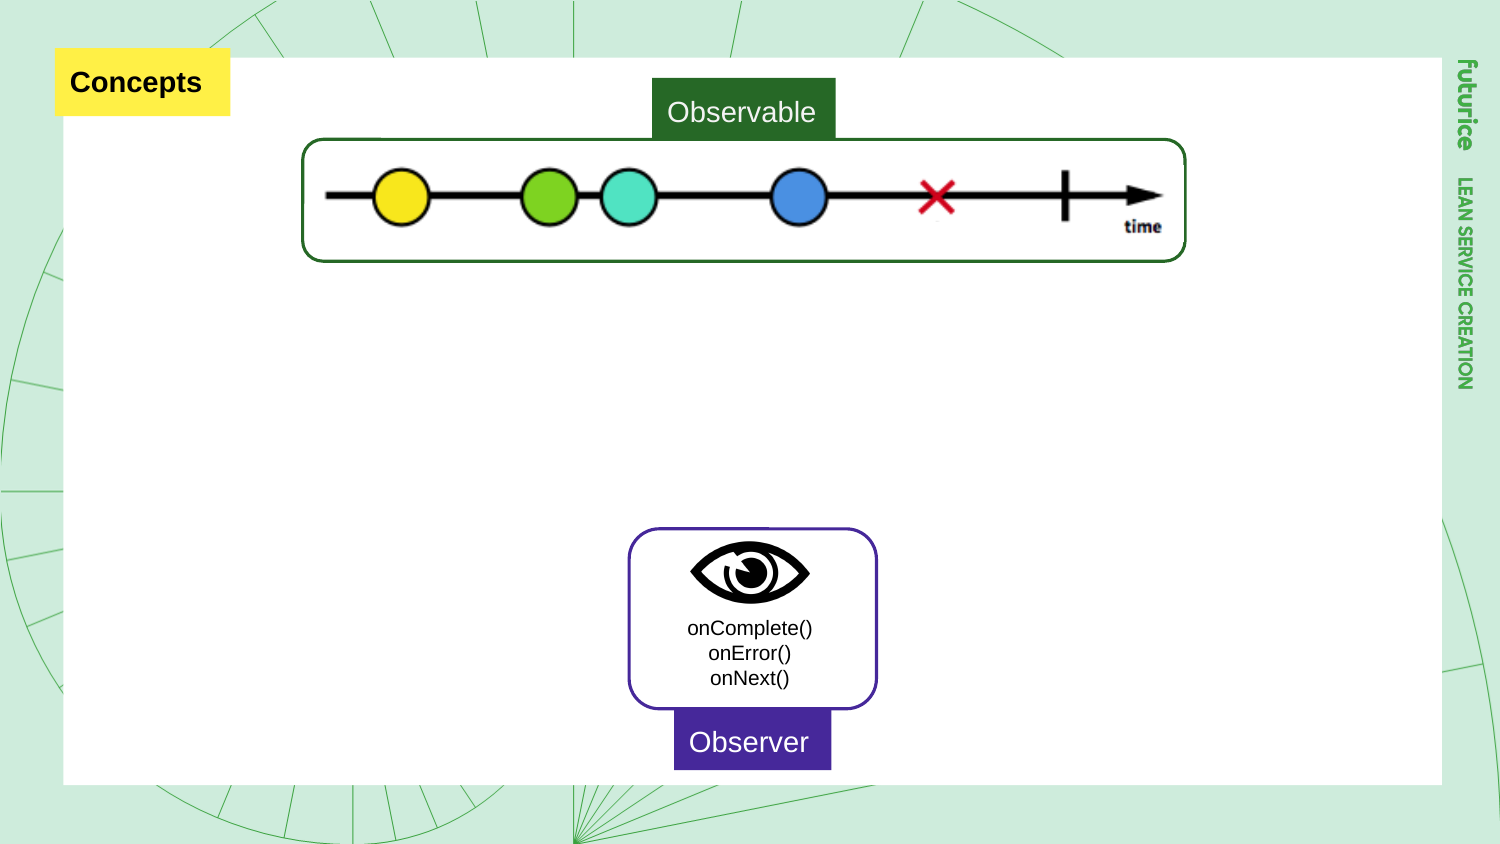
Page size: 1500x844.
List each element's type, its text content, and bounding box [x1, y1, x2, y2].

text_box Observer [674, 708, 832, 771]
text_box onComplete() onError() onNext() [663, 600, 837, 723]
text_box [629, 528, 877, 709]
text_box Concepts [54, 48, 231, 117]
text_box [302, 77, 1186, 262]
picture [0, 0, 1500, 844]
